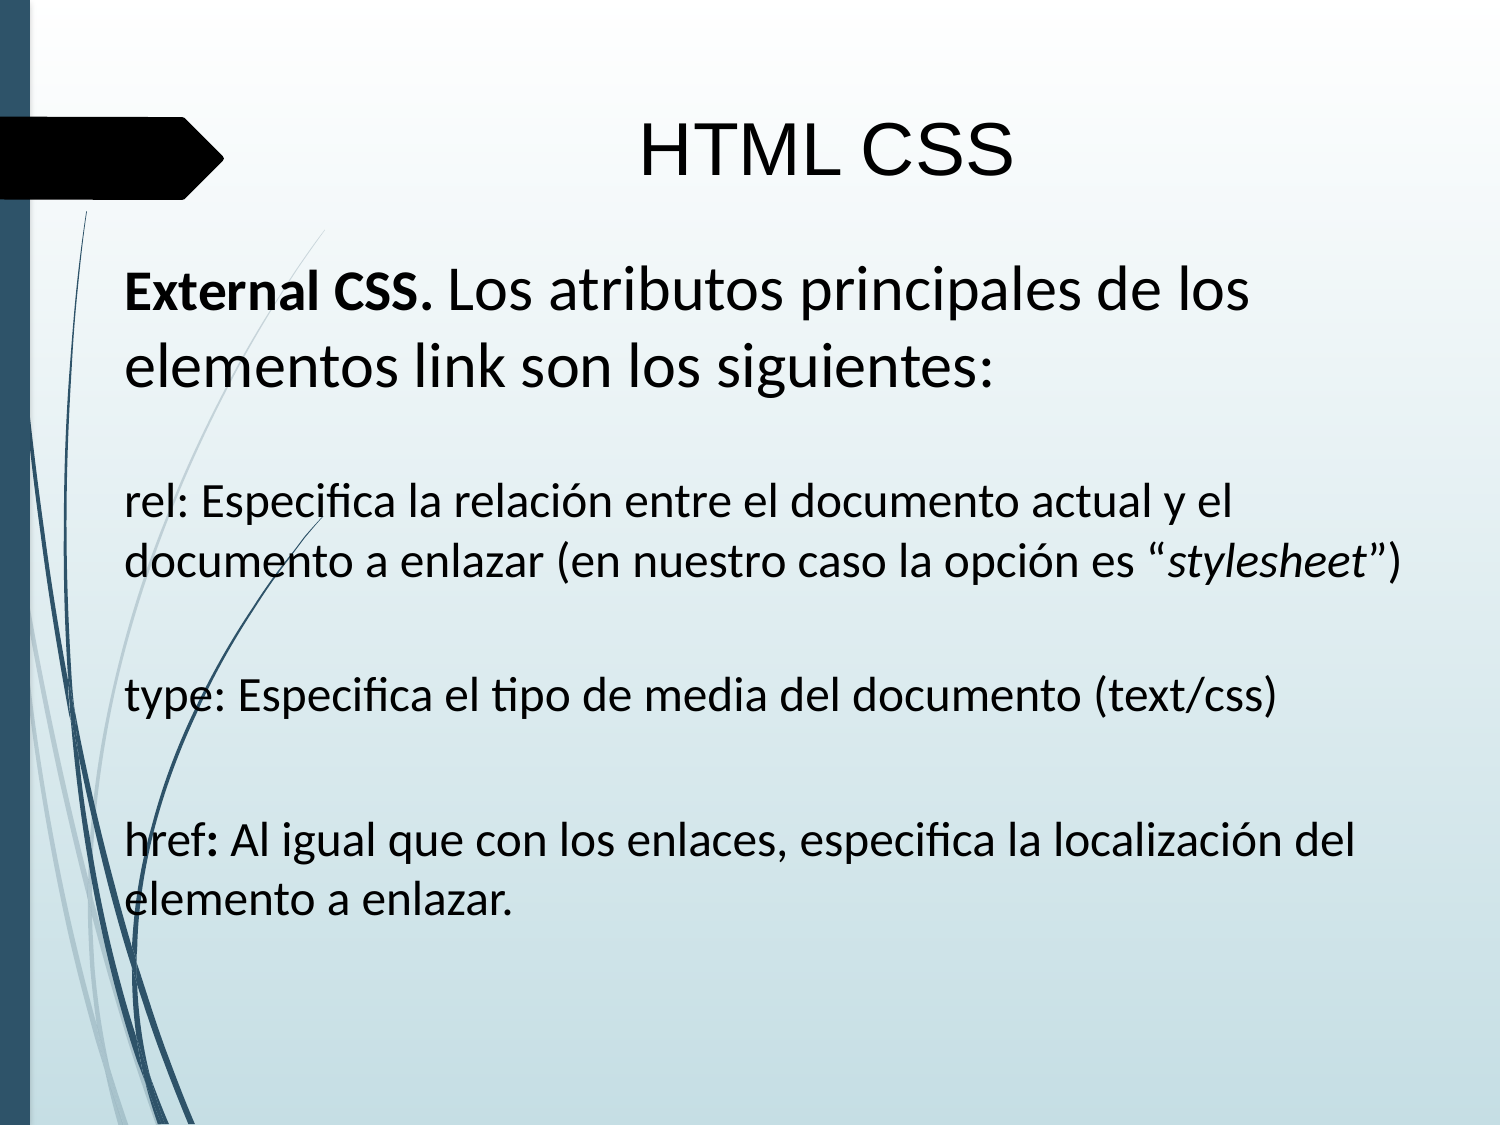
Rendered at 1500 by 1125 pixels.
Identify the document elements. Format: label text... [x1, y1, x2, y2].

text_box HTML CSS [77, 51, 1428, 240]
text_box External CSS. Los atributos principales de los elementos link son los siguientes: rel: Especifica la relación entre el documento actual y el documento a enlazar (en nuestro caso la opción es “stylesheet”) type: Especifica el tipo de media del documento (text/css) href: Al igual que con los enlaces, especifica la localización del elemento a enlazar. [97, 239, 1466, 1085]
